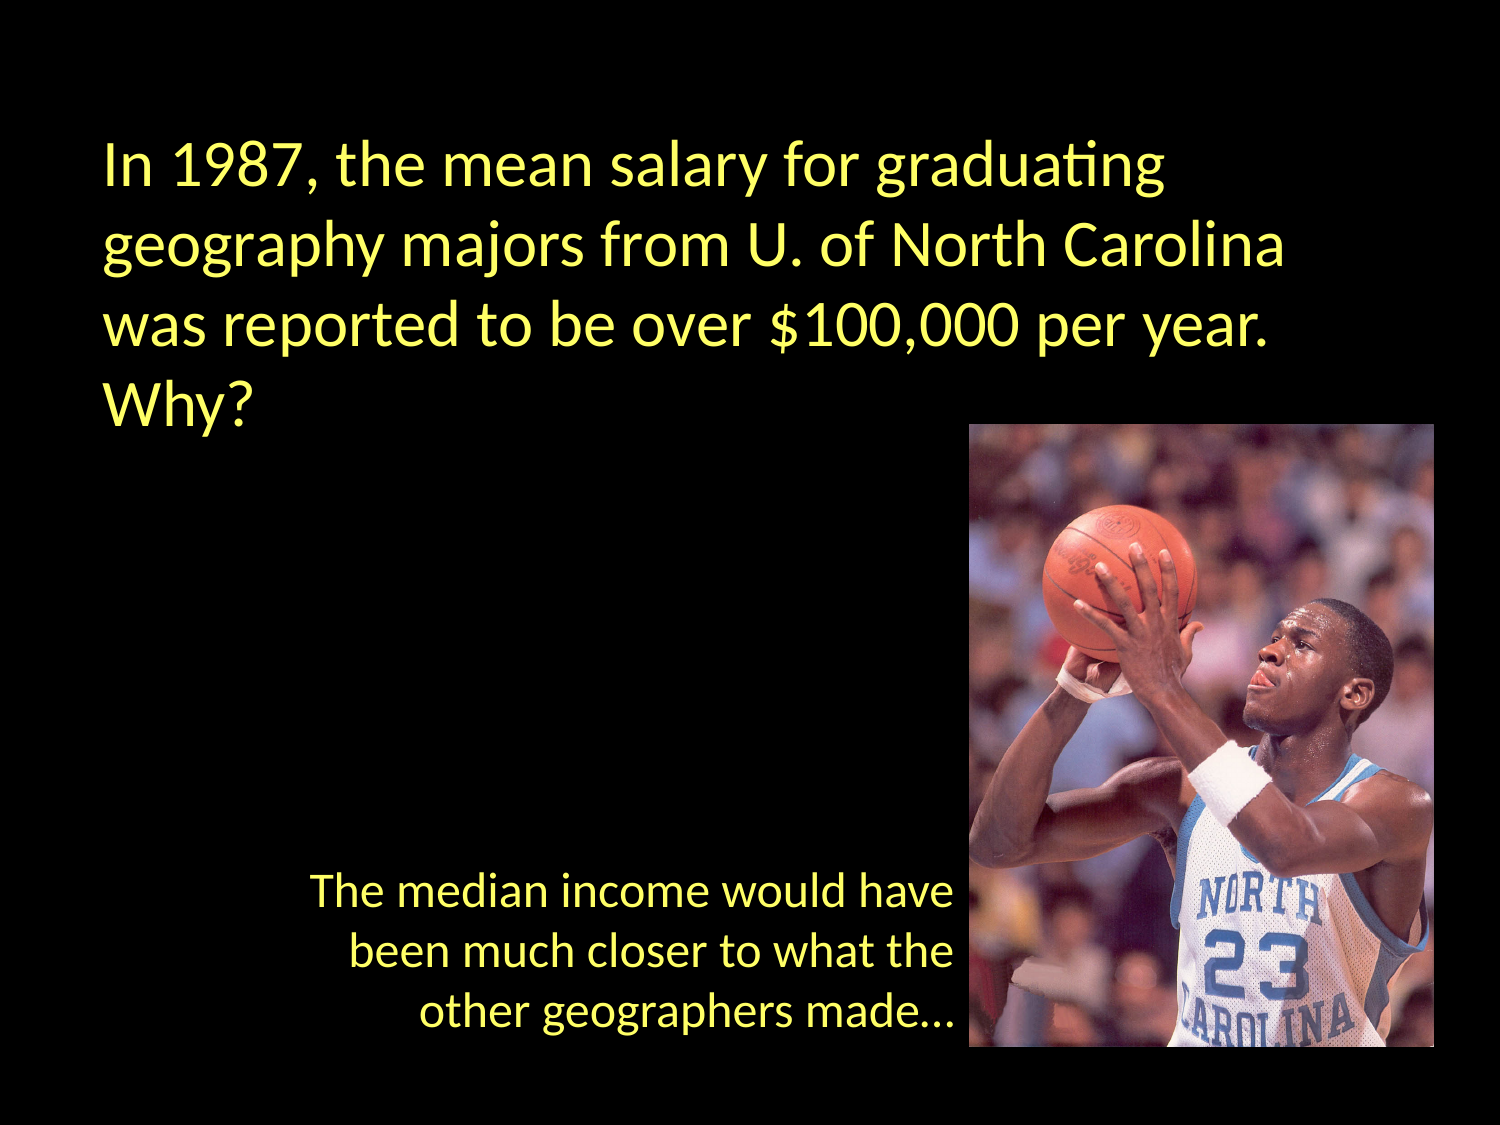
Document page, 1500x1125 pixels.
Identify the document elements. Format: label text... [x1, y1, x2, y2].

picture [969, 424, 1434, 1047]
text_box The median income would have been much closer to what the other geographers made… [219, 849, 964, 1047]
text_box In 1987, the mean salary for graduating geography majors from U. of North Carolina was reported to be over $100,000 per year. Why? [87, 112, 1413, 451]
